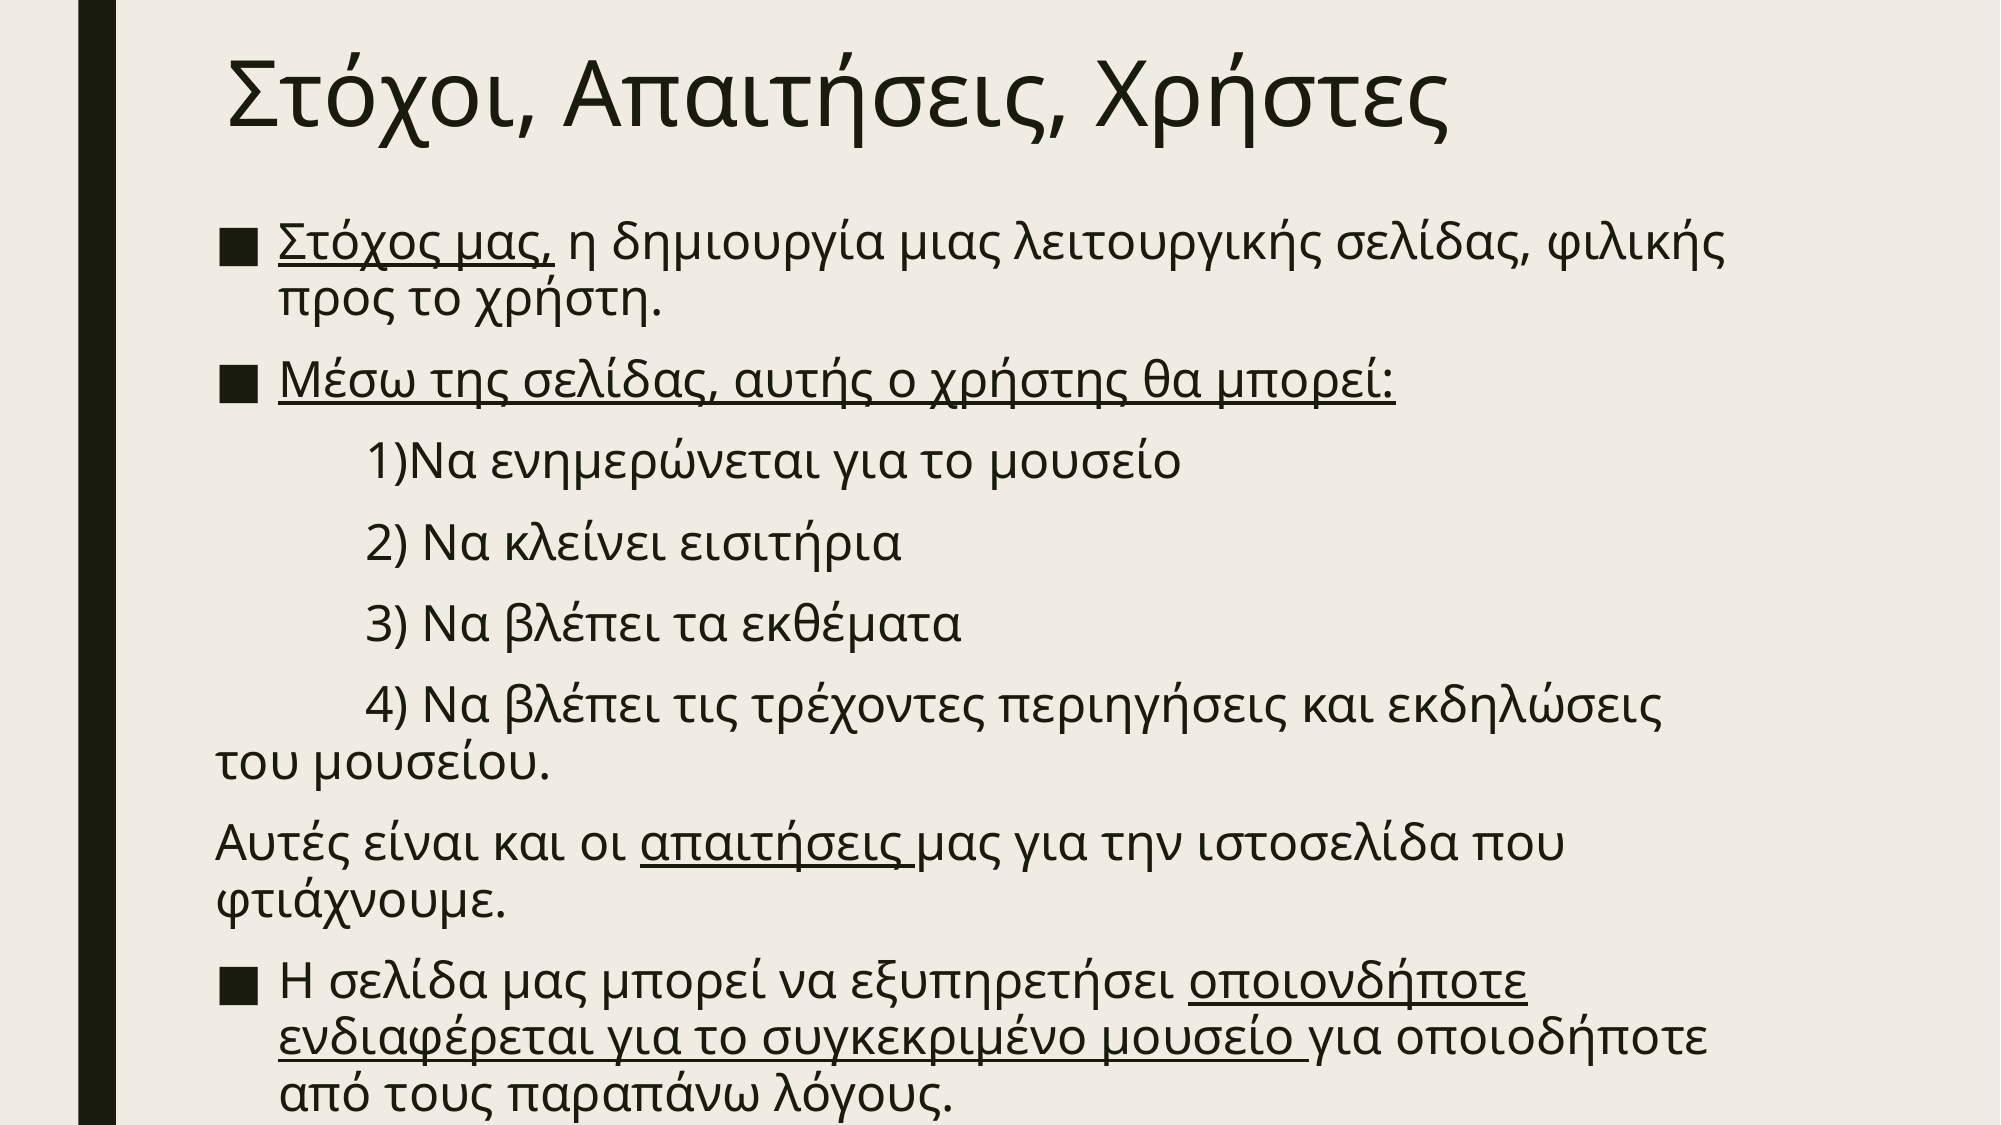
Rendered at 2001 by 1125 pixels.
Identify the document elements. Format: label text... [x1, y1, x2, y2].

list Στόχος μας, η δημιουργία μιας λειτουργικής σελίδας, φιλικής προς το χρήστη. Μέσω της σελίδας, αυτής ο χρήστης θα μπορεί: 1)Να ενημερώνεται για το μουσείο 2) Να κλείνει εισιτήρια 3) Να βλέπει τα εκθέματα 4) Να βλέπει τις τρέχοντες περιηγήσεις και εκδηλώσεις του μουσείου. Αυτές είναι και οι απαιτήσεις μας για την ιστοσελίδα που φτιάχνουμε. Η σελίδα μας μπορεί να εξυπηρετήσει οποιονδήποτε ενδιαφέρεται για το συγκεκριμένο μουσείο για οποιοδήποτε από τους παραπάνω λόγους. [200, 206, 1775, 794]
title Στόχοι, Απαιτήσεις, Χρήστες [212, 40, 1788, 285]
